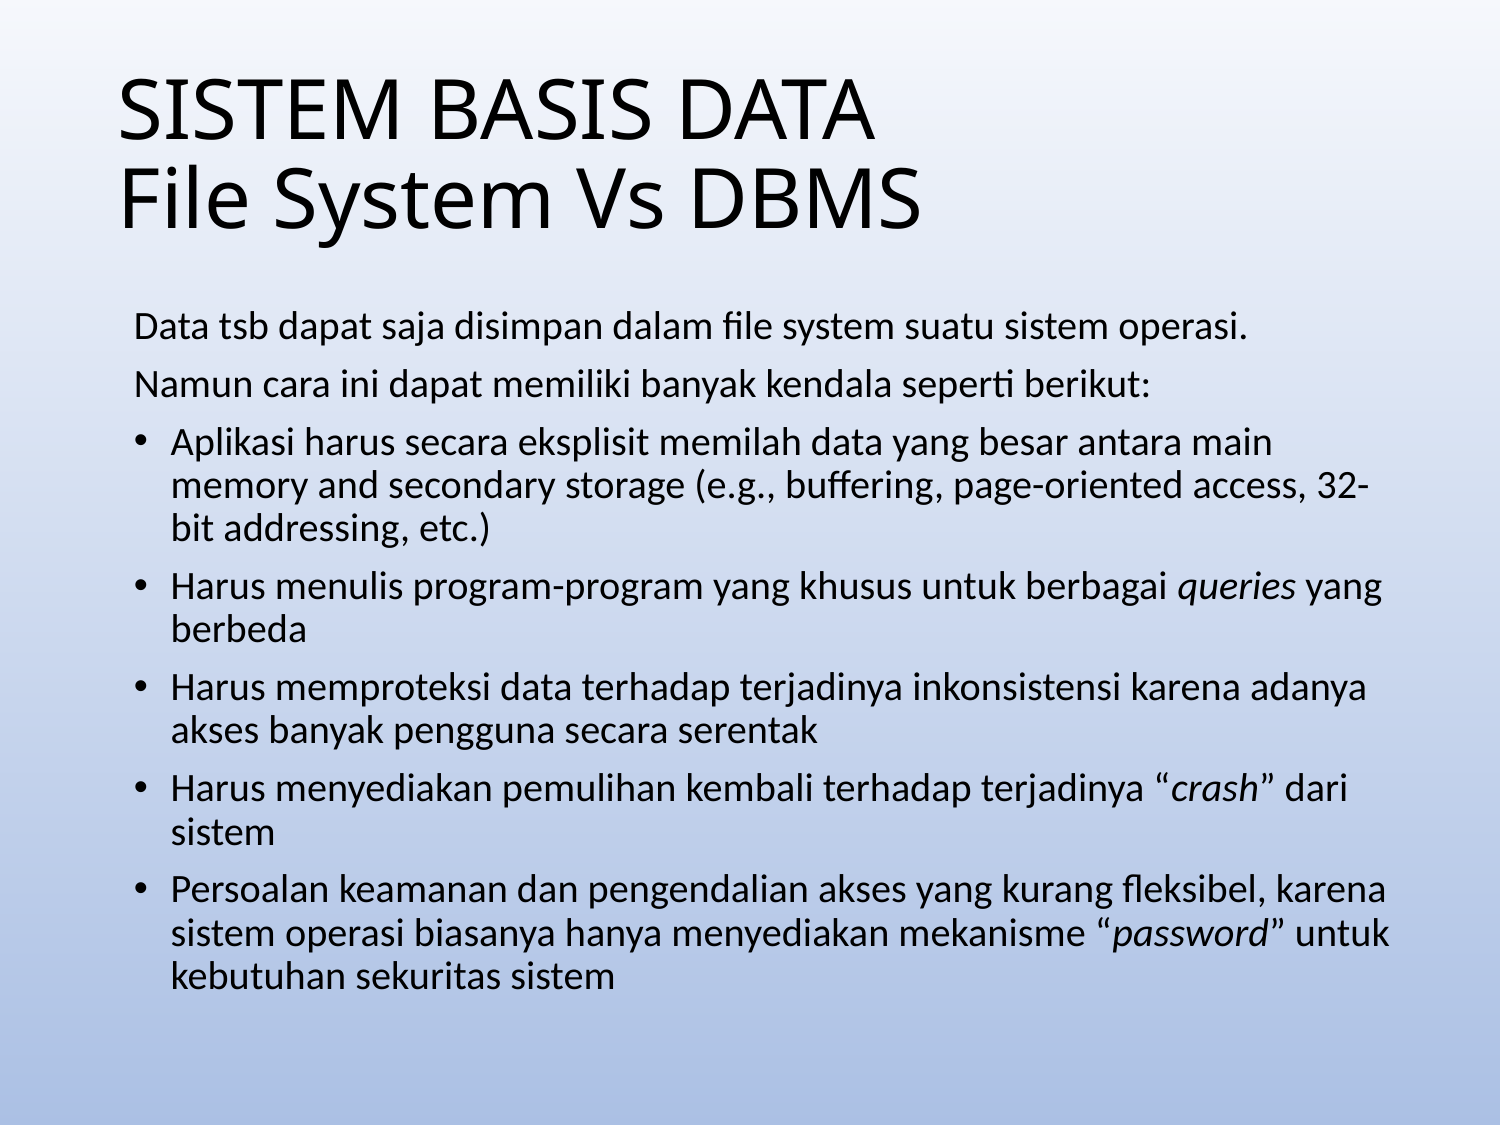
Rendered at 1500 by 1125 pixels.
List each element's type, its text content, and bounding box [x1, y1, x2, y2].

text_box SISTEM BASIS DATA File System Vs DBMS [103, 59, 1037, 278]
list Data tsb dapat saja disimpan dalam file system suatu sistem operasi. Namun cara ini dapat memiliki banyak kendala seperti berikut: Aplikasi harus secara eksplisit memilah data yang besar antara main memory and secondary storage (e.g., buffering, page-oriented access, 32-bit addressing, etc.) Harus menulis program-program yang khusus untuk berbagai queries yang berbeda Harus memproteksi data terhadap terjadinya inkonsistensi karena adanya akses banyak pengguna secara serentak Harus menyediakan pemulihan kembali terhadap terjadinya “crash” dari sistem Persoalan keamanan dan pengendalian akses yang kurang fleksibel, karena sistem operasi biasanya hanya menyediakan mekanisme “password” untuk kebutuhan sekuritas sistem [118, 297, 1413, 1012]
